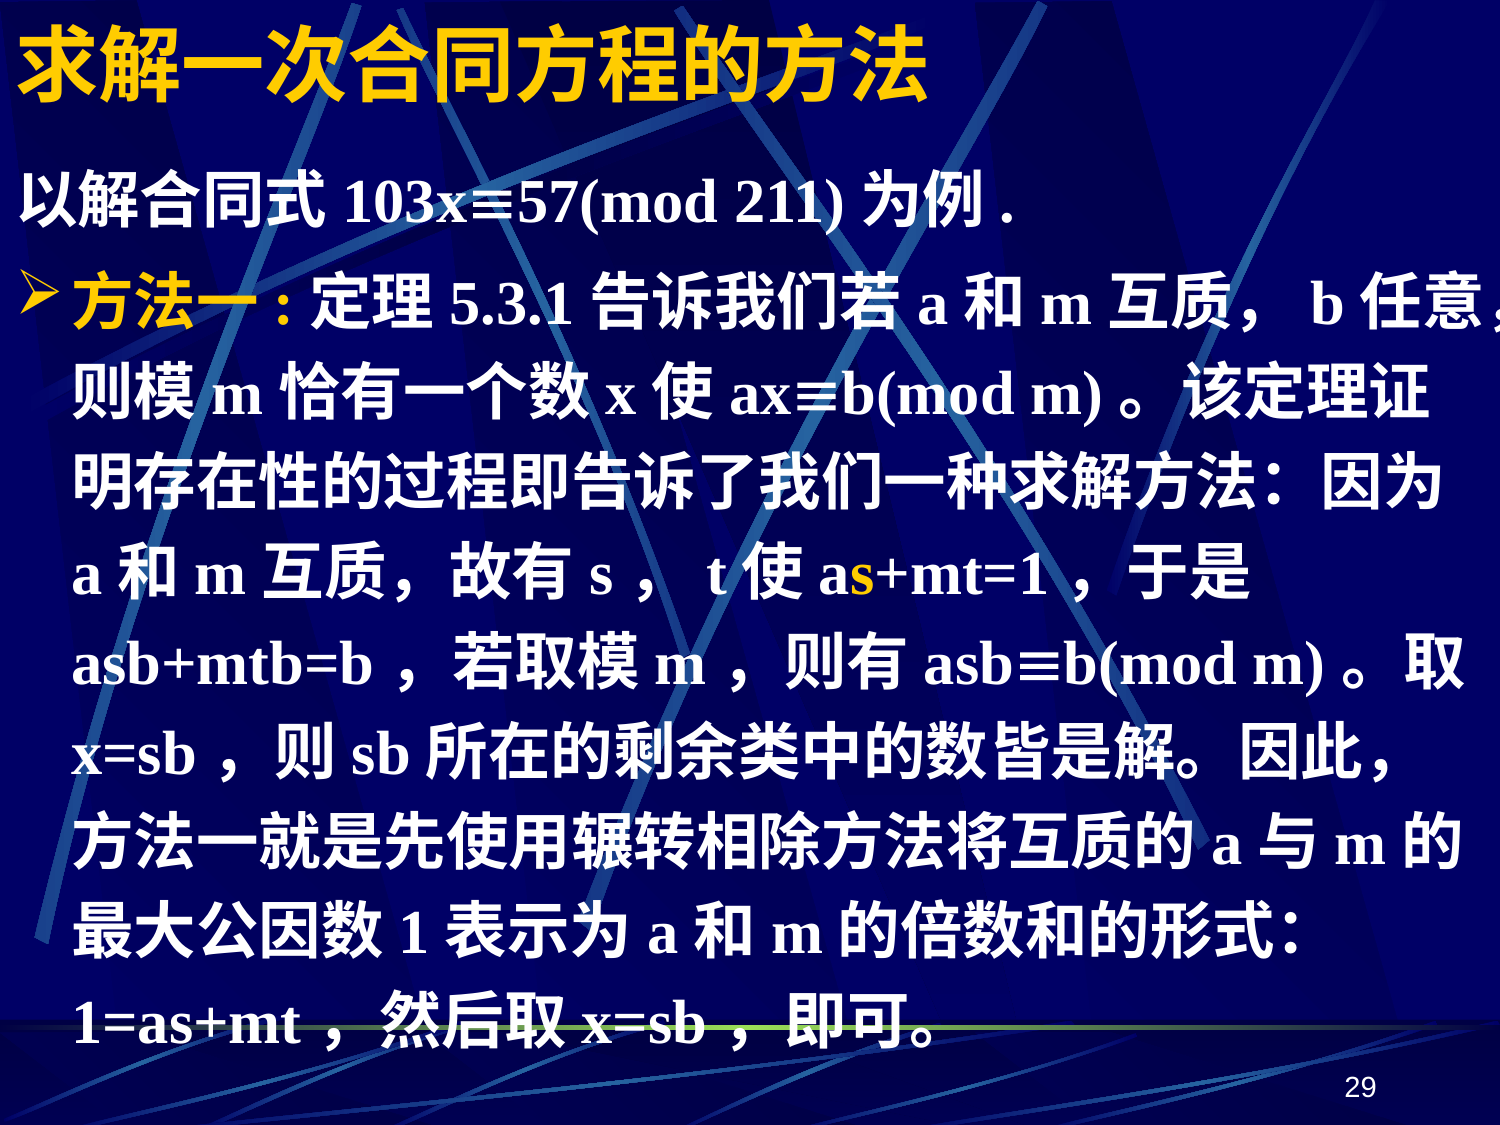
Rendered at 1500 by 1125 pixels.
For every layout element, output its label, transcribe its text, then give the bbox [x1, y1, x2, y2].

title 求解一次合同方程的方法 [0, 4, 1276, 121]
slide_number 29 [1079, 1035, 1393, 1111]
list 以解合同式103x57(mod 211)为例. 方法一:定理5.3.1告诉我们若a和m互质，b任意，则模m恰有一个数x使axb(mod m)。该定理证明存在性的过程即告诉了我们一种求解方法：因为a和m互质，故有s，t使as+mt=1，于是asb+mtb=b，若取模m，则有asbb(mod m)。取x=sb，则sb所在的剩余类中的数皆是解。因此，方法一就是先使用辗转相除方法将互质的a与m的最大公因数1表示为a和m的倍数和的形式：1=as+mt，然后取x=sb，即可。 [0, 137, 1500, 1125]
footer [516, 1035, 993, 1111]
